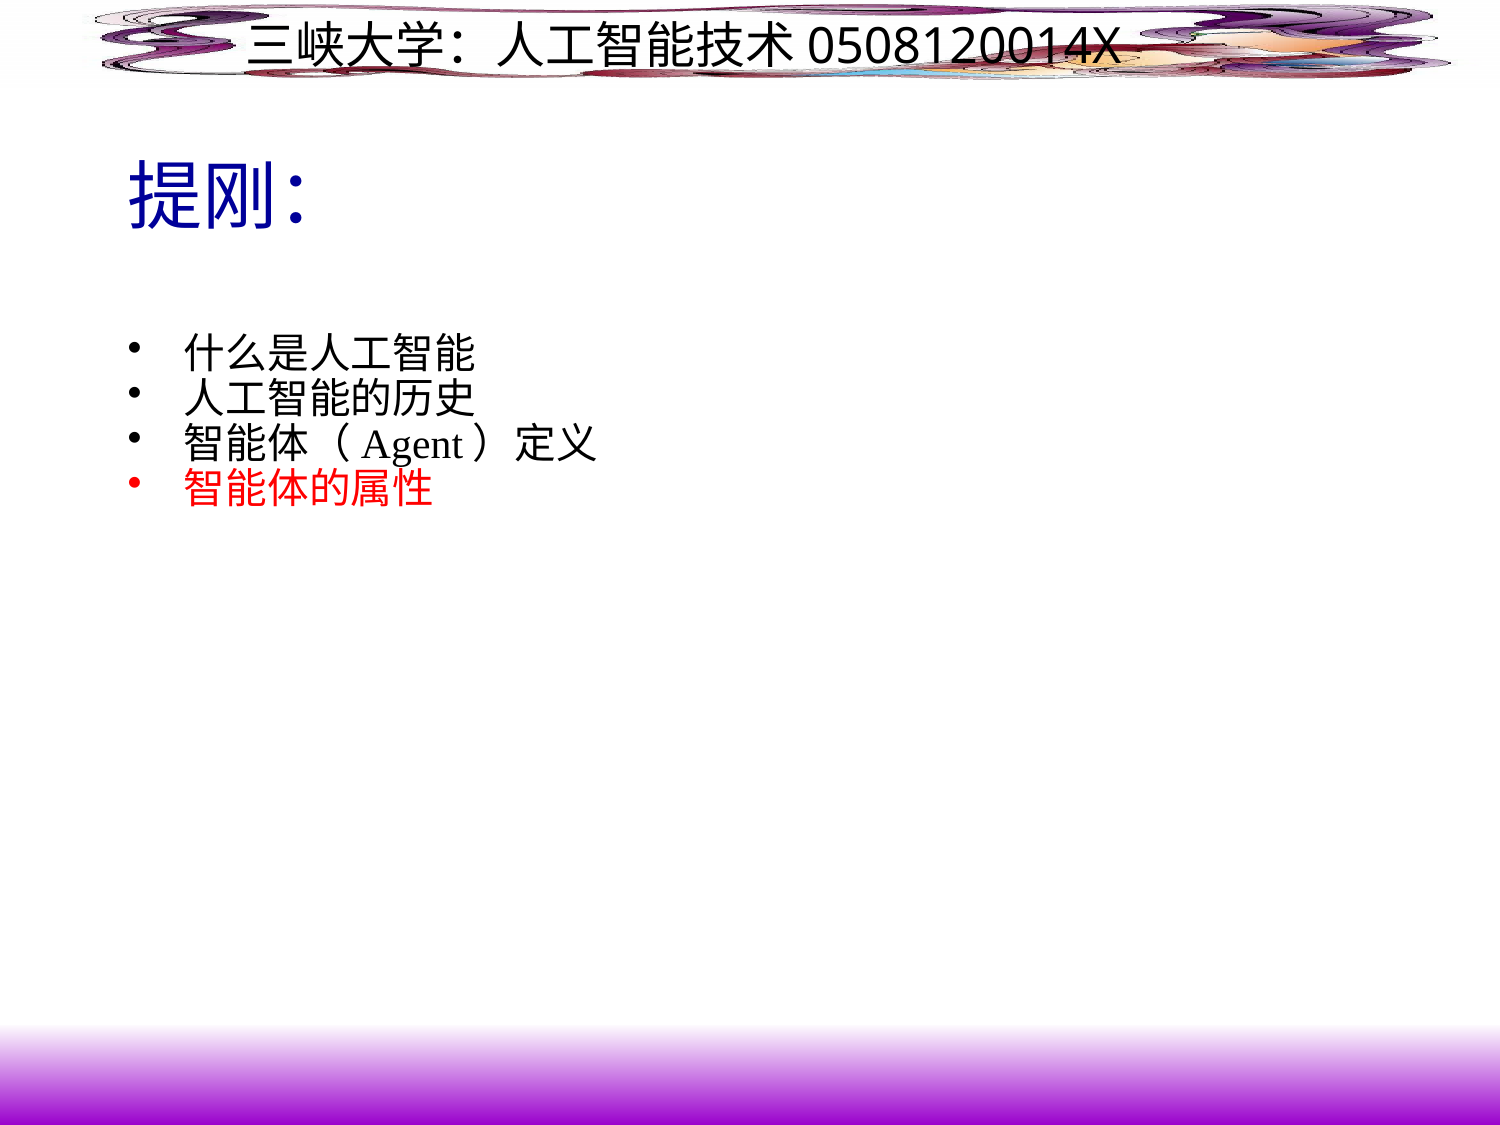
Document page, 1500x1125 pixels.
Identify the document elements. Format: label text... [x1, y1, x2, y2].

list 什么是人工智能 人工智能的历史 智能体（Agent）定义 智能体的属性 [112, 324, 1388, 1000]
title 提刚： [112, 99, 1388, 288]
picture [0, 0, 1500, 88]
